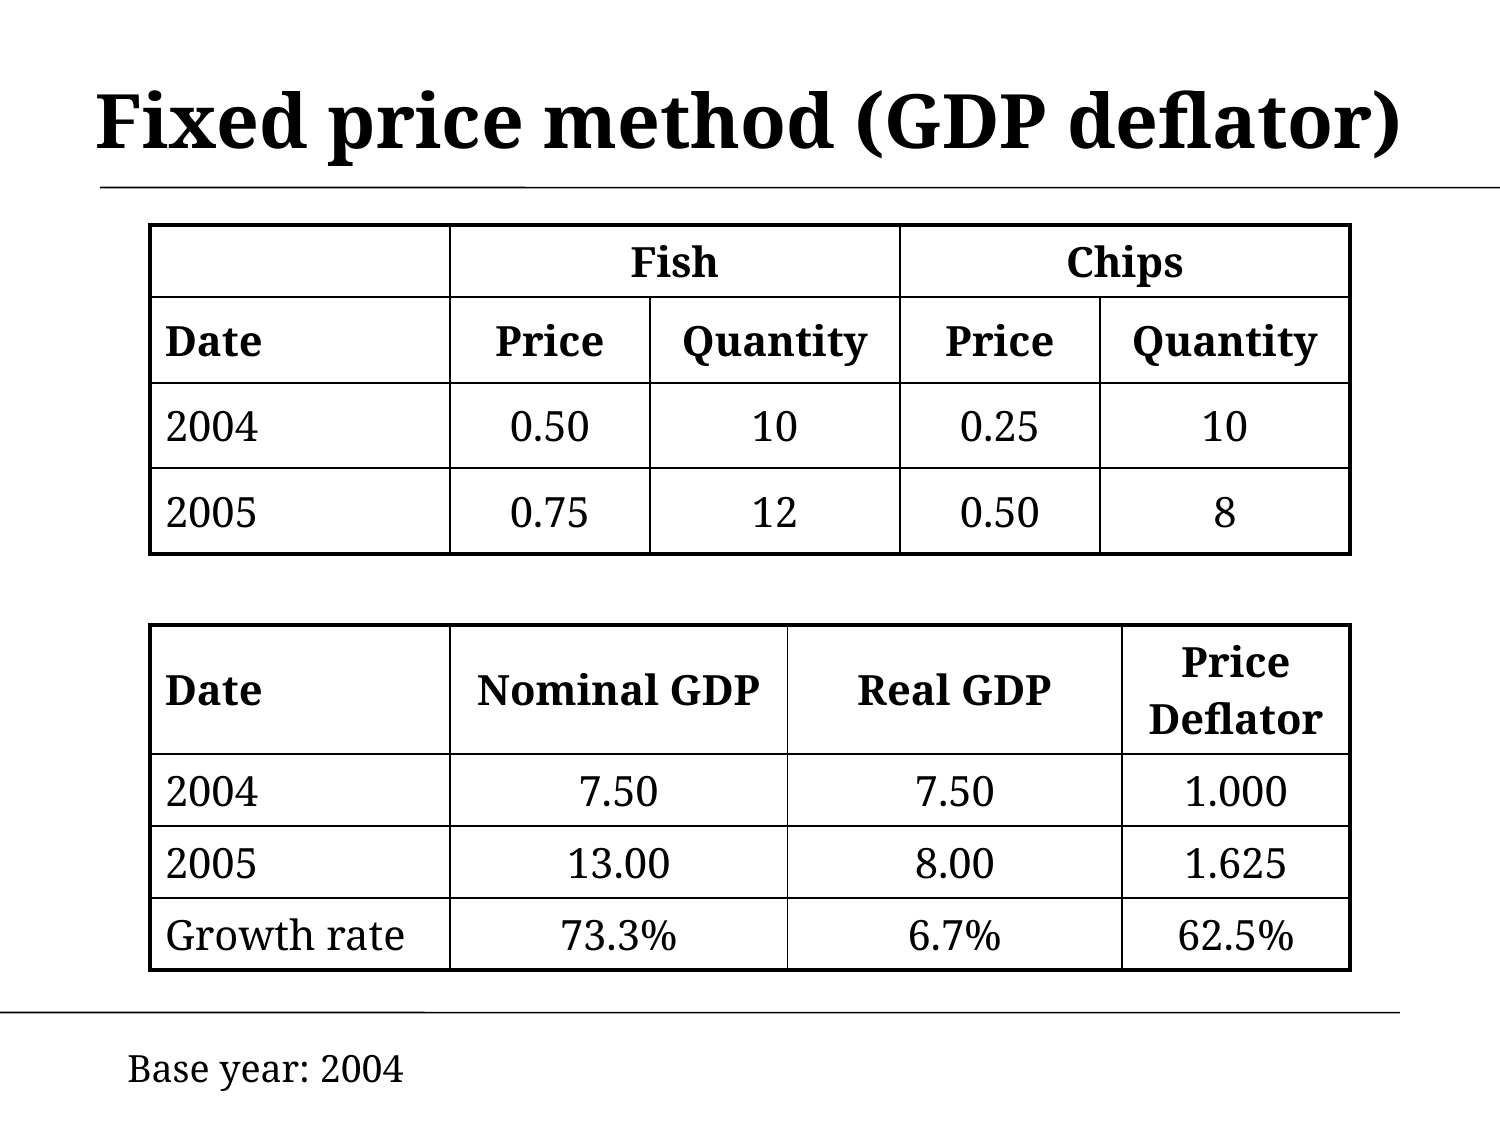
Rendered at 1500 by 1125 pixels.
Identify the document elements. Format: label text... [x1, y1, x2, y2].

table_cell Date [152, 298, 449, 382]
table_header Fish [451, 227, 899, 296]
table_cell Price [901, 298, 1099, 382]
table_cell Quantity [1101, 298, 1348, 382]
text_box Base year: 2004 [112, 1037, 900, 1098]
table_cell 0.75 [451, 469, 649, 552]
table_cell 10 [1101, 384, 1348, 467]
table_cell 12 [651, 469, 899, 552]
table_cell 73.3% [451, 899, 787, 968]
table_cell 2005 [152, 827, 449, 897]
table_header Price Deflator [1123, 627, 1348, 753]
table_cell Growth rate [152, 899, 449, 968]
table_header Chips [901, 227, 1348, 296]
table_cell Quantity [651, 298, 899, 382]
table_cell 2004 [152, 384, 449, 467]
table_header Real GDP [788, 627, 1121, 753]
table_cell 1.000 [1123, 755, 1348, 825]
table_cell 1.625 [1123, 827, 1348, 897]
table_cell 0.25 [901, 384, 1099, 467]
table_cell 62.5% [1123, 899, 1348, 968]
table_cell 2004 [152, 755, 449, 825]
table_header [152, 227, 449, 296]
table_cell 7.50 [788, 755, 1121, 825]
table_cell 10 [651, 384, 899, 467]
table_header Date [152, 627, 449, 753]
table_cell 0.50 [901, 469, 1099, 552]
table_cell 8.00 [788, 827, 1121, 897]
table_cell 7.50 [451, 755, 787, 825]
table_cell 0.50 [451, 384, 649, 467]
table_cell 13.00 [451, 827, 787, 897]
table_cell 8 [1101, 469, 1348, 552]
table_cell Price [451, 298, 649, 382]
table_cell 6.7% [788, 899, 1121, 968]
table_cell 2005 [152, 469, 449, 552]
title Fixed price method (GDP deflator) [74, 49, 1426, 188]
table_header Nominal GDP [451, 627, 787, 753]
